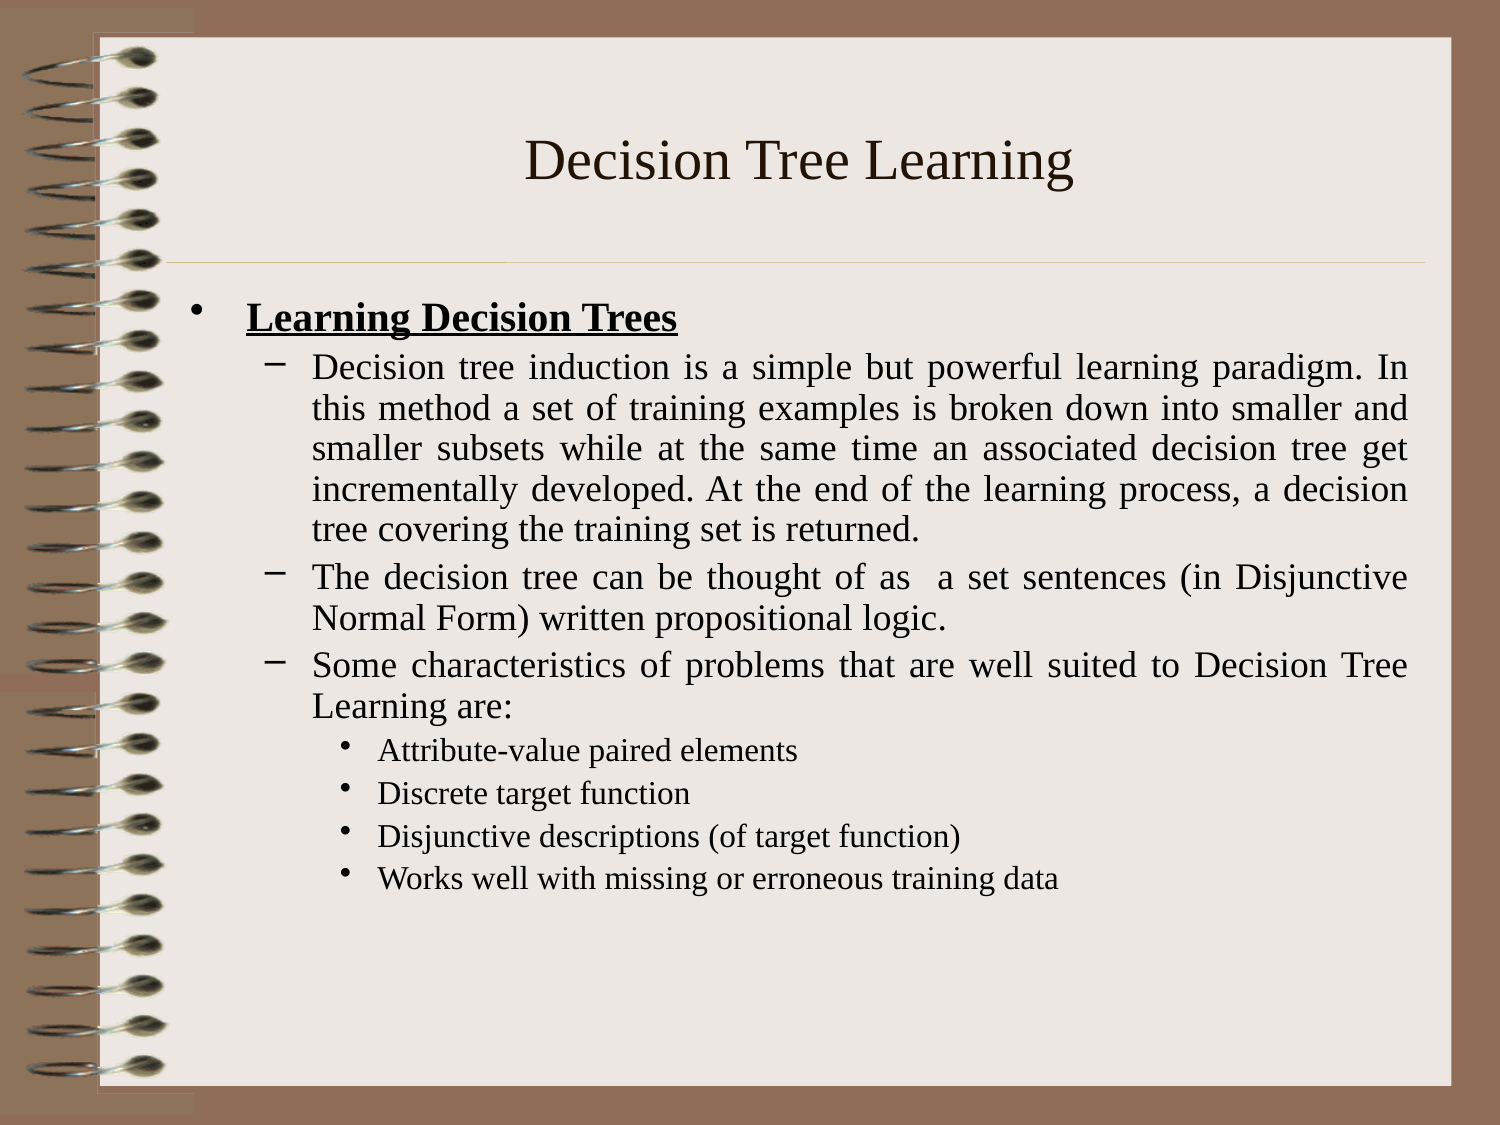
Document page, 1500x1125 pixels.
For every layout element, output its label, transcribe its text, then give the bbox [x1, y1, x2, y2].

picture [0, 692, 194, 1115]
title Decision Tree Learning [174, 62, 1426, 251]
picture [0, 8, 194, 674]
list Learning Decision Trees Decision tree induction is a simple but powerful learning paradigm. In this method a set of training examples is broken down into smaller and smaller subsets while at the same time an associated decision tree get incrementally developed. At the end of the learning process, a decision tree covering the training set is returned. The decision tree can be thought of as a set sentences (in Disjunctive Normal Form) written propositional logic. Some characteristics of problems that are well suited to Decision Tree Learning are: Attribute-value paired elements Discrete target function Disjunctive descriptions (of target function) Works well with missing or erroneous training data [174, 287, 1426, 963]
